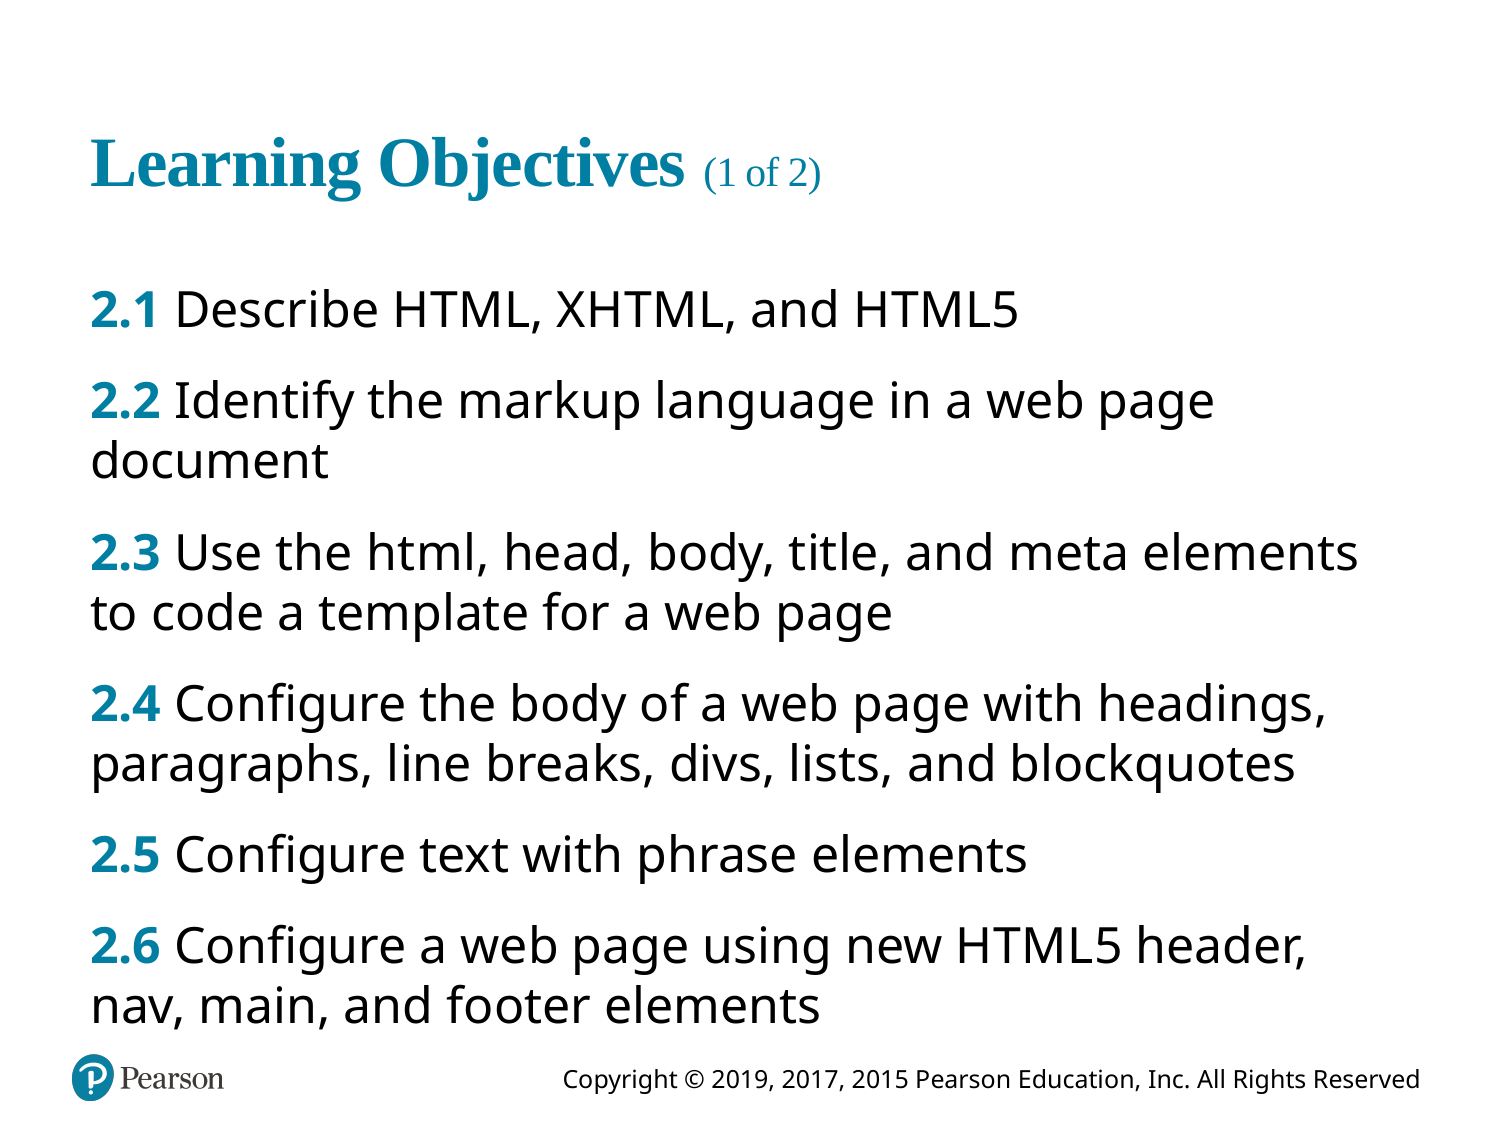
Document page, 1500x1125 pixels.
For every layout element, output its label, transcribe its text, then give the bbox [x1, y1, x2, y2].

picture [98, 1054, 224, 1101]
title Learning Objectives (1 of 2) [75, 0, 1425, 216]
picture [72, 1087, 83, 1101]
picture [80, 1063, 106, 1088]
list 2.1 Describe H T M L, X H T M L, and H T M L 5 2.2 Identify the markup language in a web page document 2.3 Use the h t m l, head, body, title, and meta elements to code a template for a web page 2.4 Configure the body of a web page with headings, paragraphs, line breaks, divs, lists, and blockquotes 2.5 Configure text with phrase elements 2.6 Configure a web page using new H T M L 5 header, nav, main, and footer elements [75, 262, 1425, 1049]
picture [72, 1054, 88, 1070]
